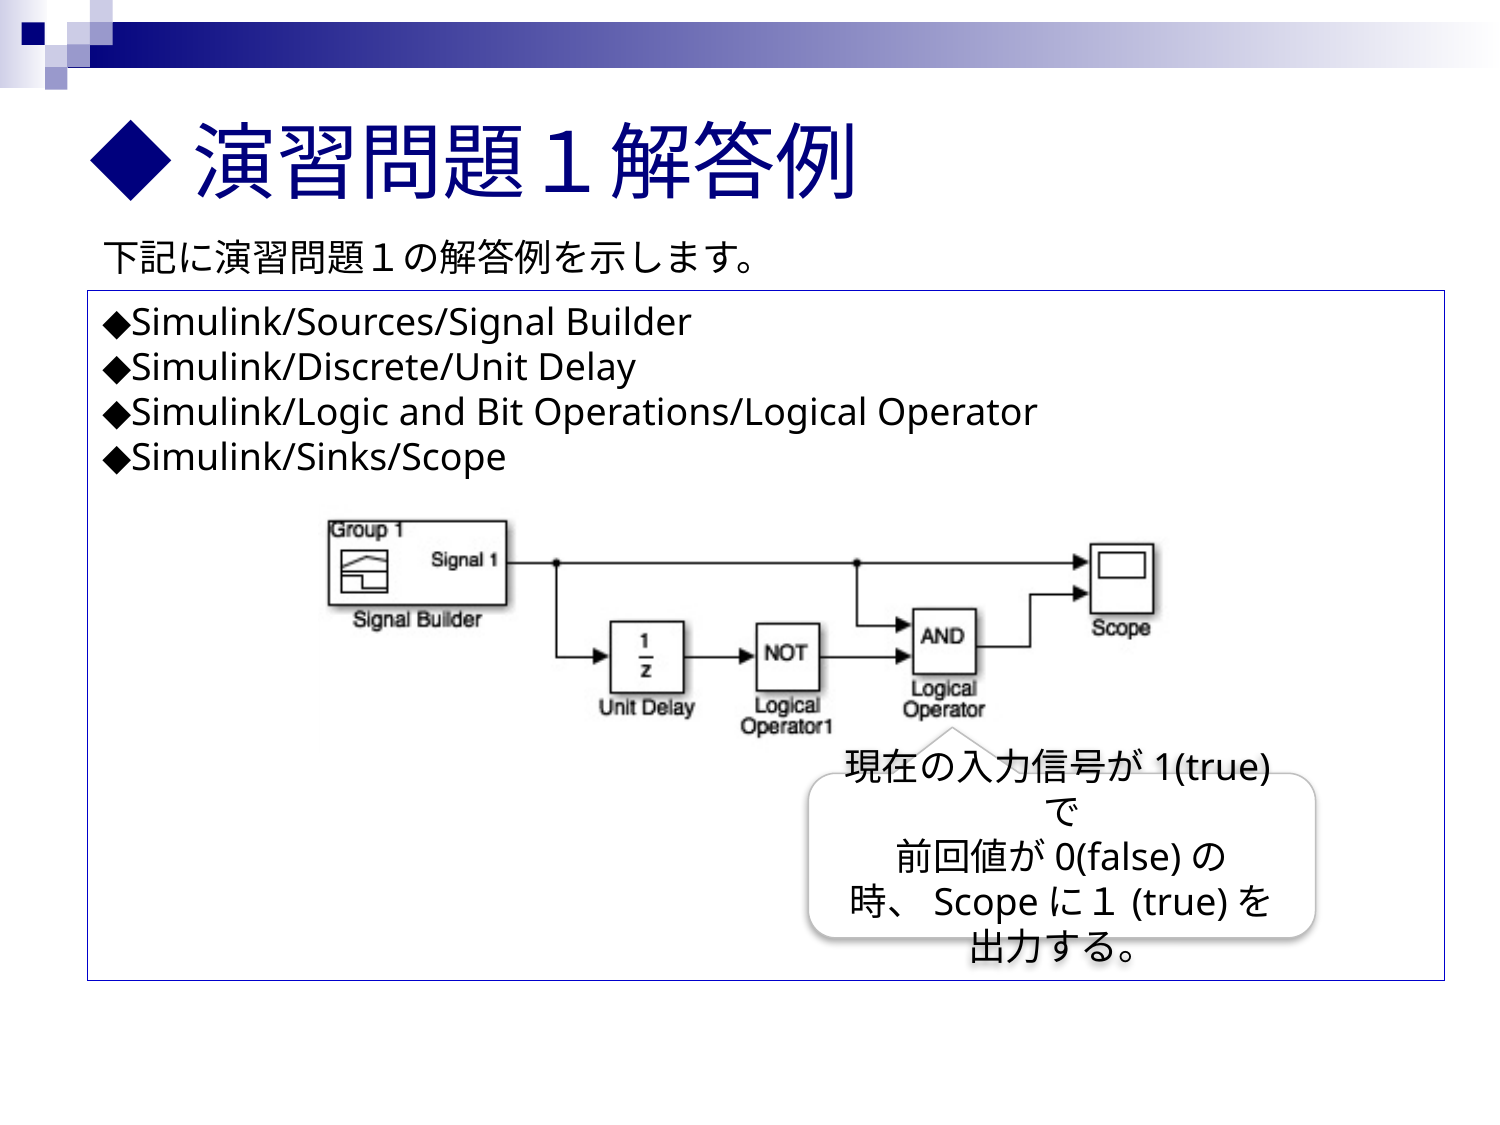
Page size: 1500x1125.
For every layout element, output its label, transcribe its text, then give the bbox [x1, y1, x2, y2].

text_box 下記に演習問題１の解答例を示します。 [87, 226, 1461, 287]
text_box 現在の入力信号が1(true)で 前回値が0(false)の時、Scopeに１(true)を出力する。 [807, 761, 1317, 939]
text_box ◆Simulink/Sources/Signal Builder ◆Simulink/Discrete/Unit Delay ◆Simulink/Logic and Bit Operations/Logical Operator ◆Simulink/Sinks/Scope [87, 290, 1445, 981]
text_box ◆演習問題１解答例 [74, 101, 1425, 225]
picture [318, 504, 1182, 753]
